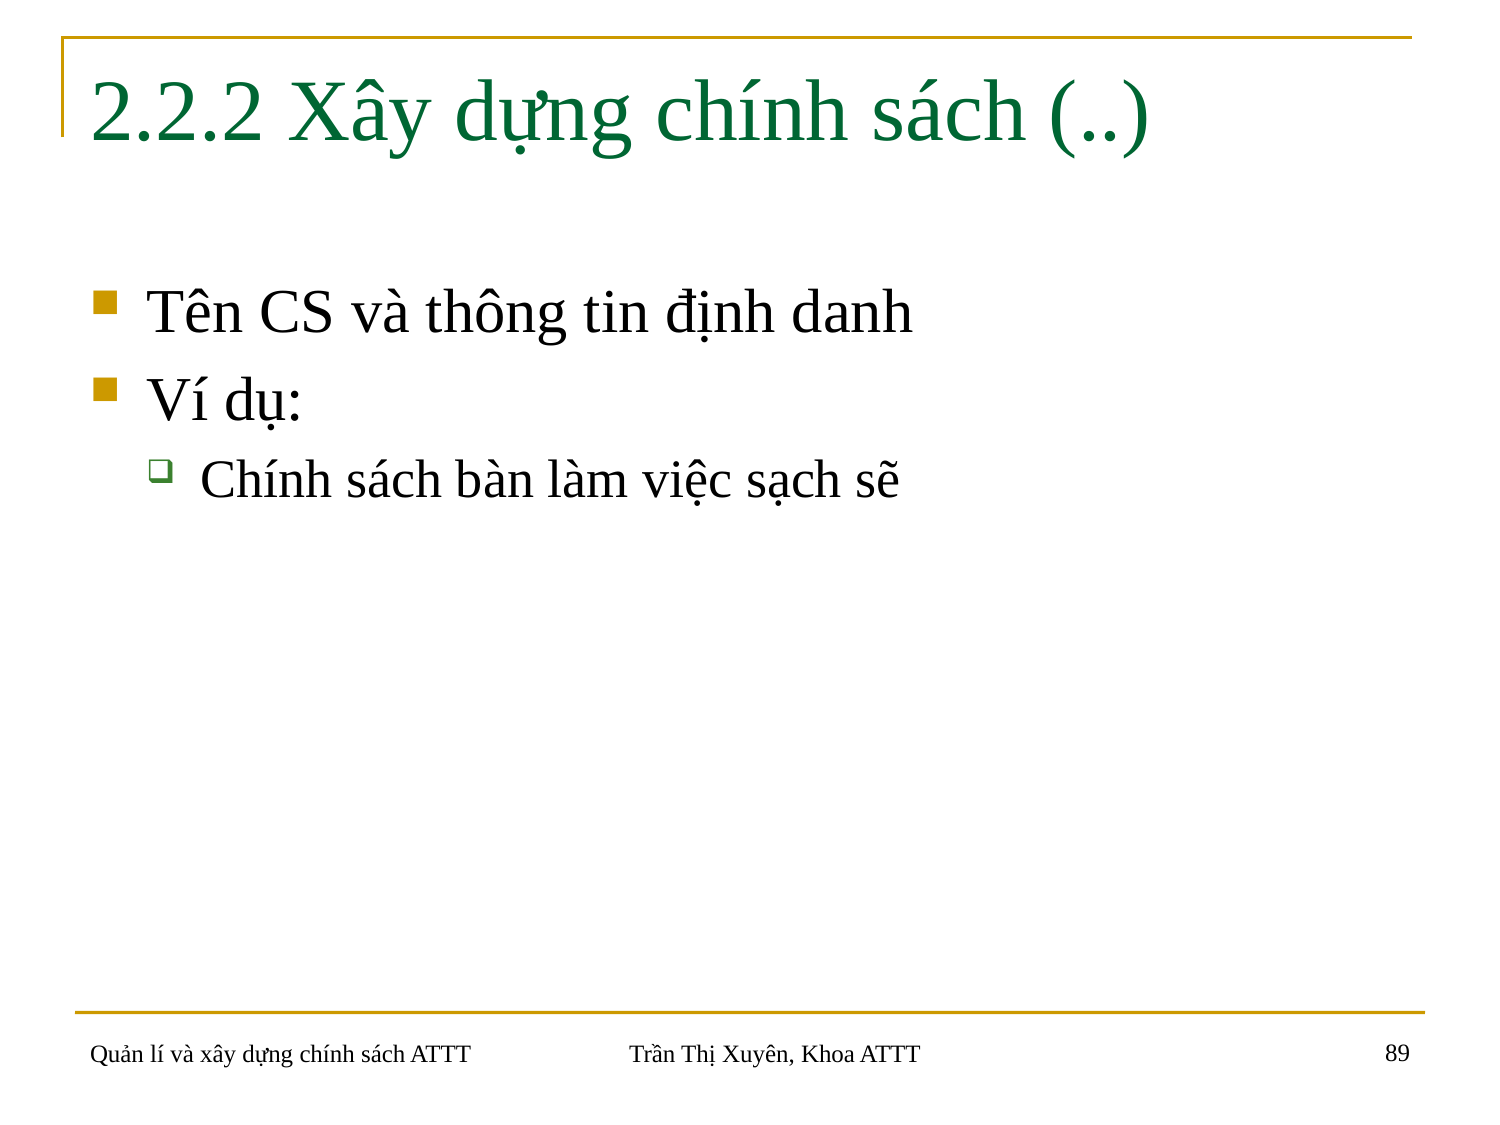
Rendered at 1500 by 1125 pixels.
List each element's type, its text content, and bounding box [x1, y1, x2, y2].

list Tên CS và thông tin định danh Ví dụ: Chính sách bàn làm việc sạch sẽ [75, 262, 1425, 1006]
slide_number Quản lí và xây dựng chính sách ATTT [75, 999, 500, 1075]
slide_number 89 [1074, 999, 1425, 1075]
footer Trần Thị Xuyên, Khoa ATTT [562, 999, 988, 1075]
title 2.2.2 Xây dựng chính sách (..) [75, 45, 1425, 233]
